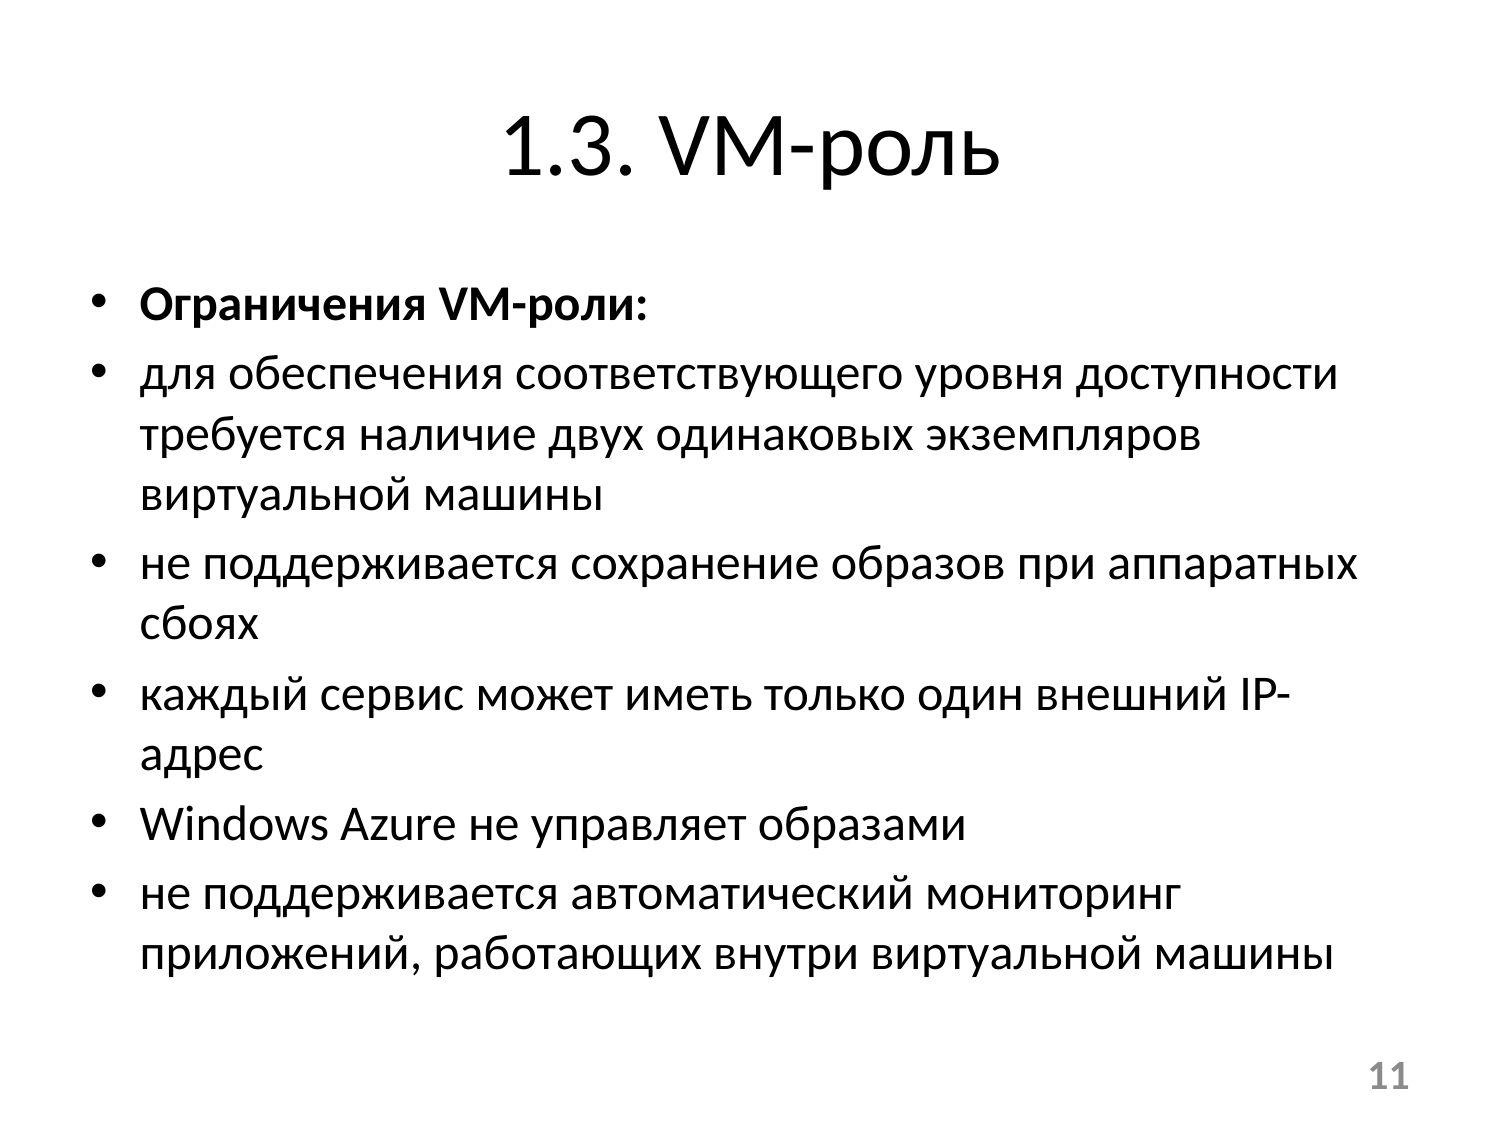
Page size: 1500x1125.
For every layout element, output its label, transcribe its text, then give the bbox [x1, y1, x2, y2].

list Ограничения VM-роли: для обеспечения соответствующего уровня доступности требуется наличие двух одинаковых экземпляров виртуальной машины не поддерживается сохранение образов при аппаратных сбоях каждый сервис может иметь только один внешний IP-адрес Windows Azure не управляет образами не поддерживается автоматический мониторинг приложений, работающих внутри виртуальной машины [75, 262, 1425, 1005]
slide_number 11 [1074, 1042, 1425, 1103]
title 1.3. VM-роль [75, 45, 1425, 233]
